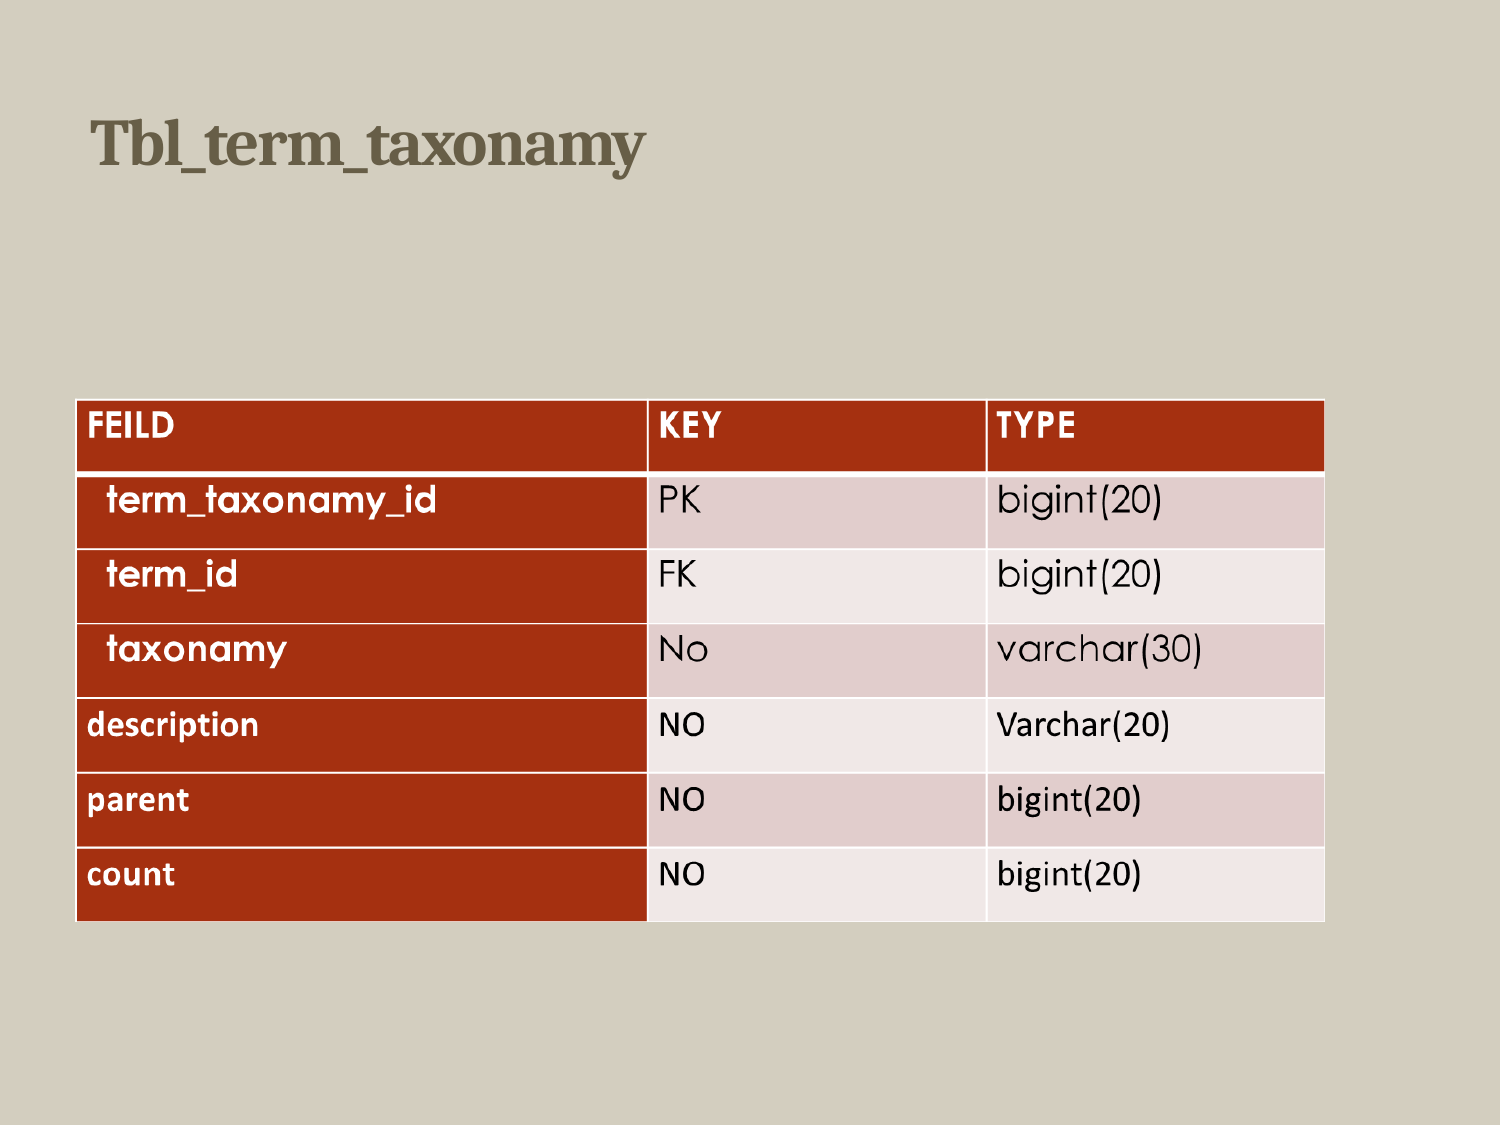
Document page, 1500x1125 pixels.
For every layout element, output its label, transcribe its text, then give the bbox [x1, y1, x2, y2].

title Tbl_term_taxonamy [75, 45, 1325, 233]
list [74, 390, 1326, 923]
